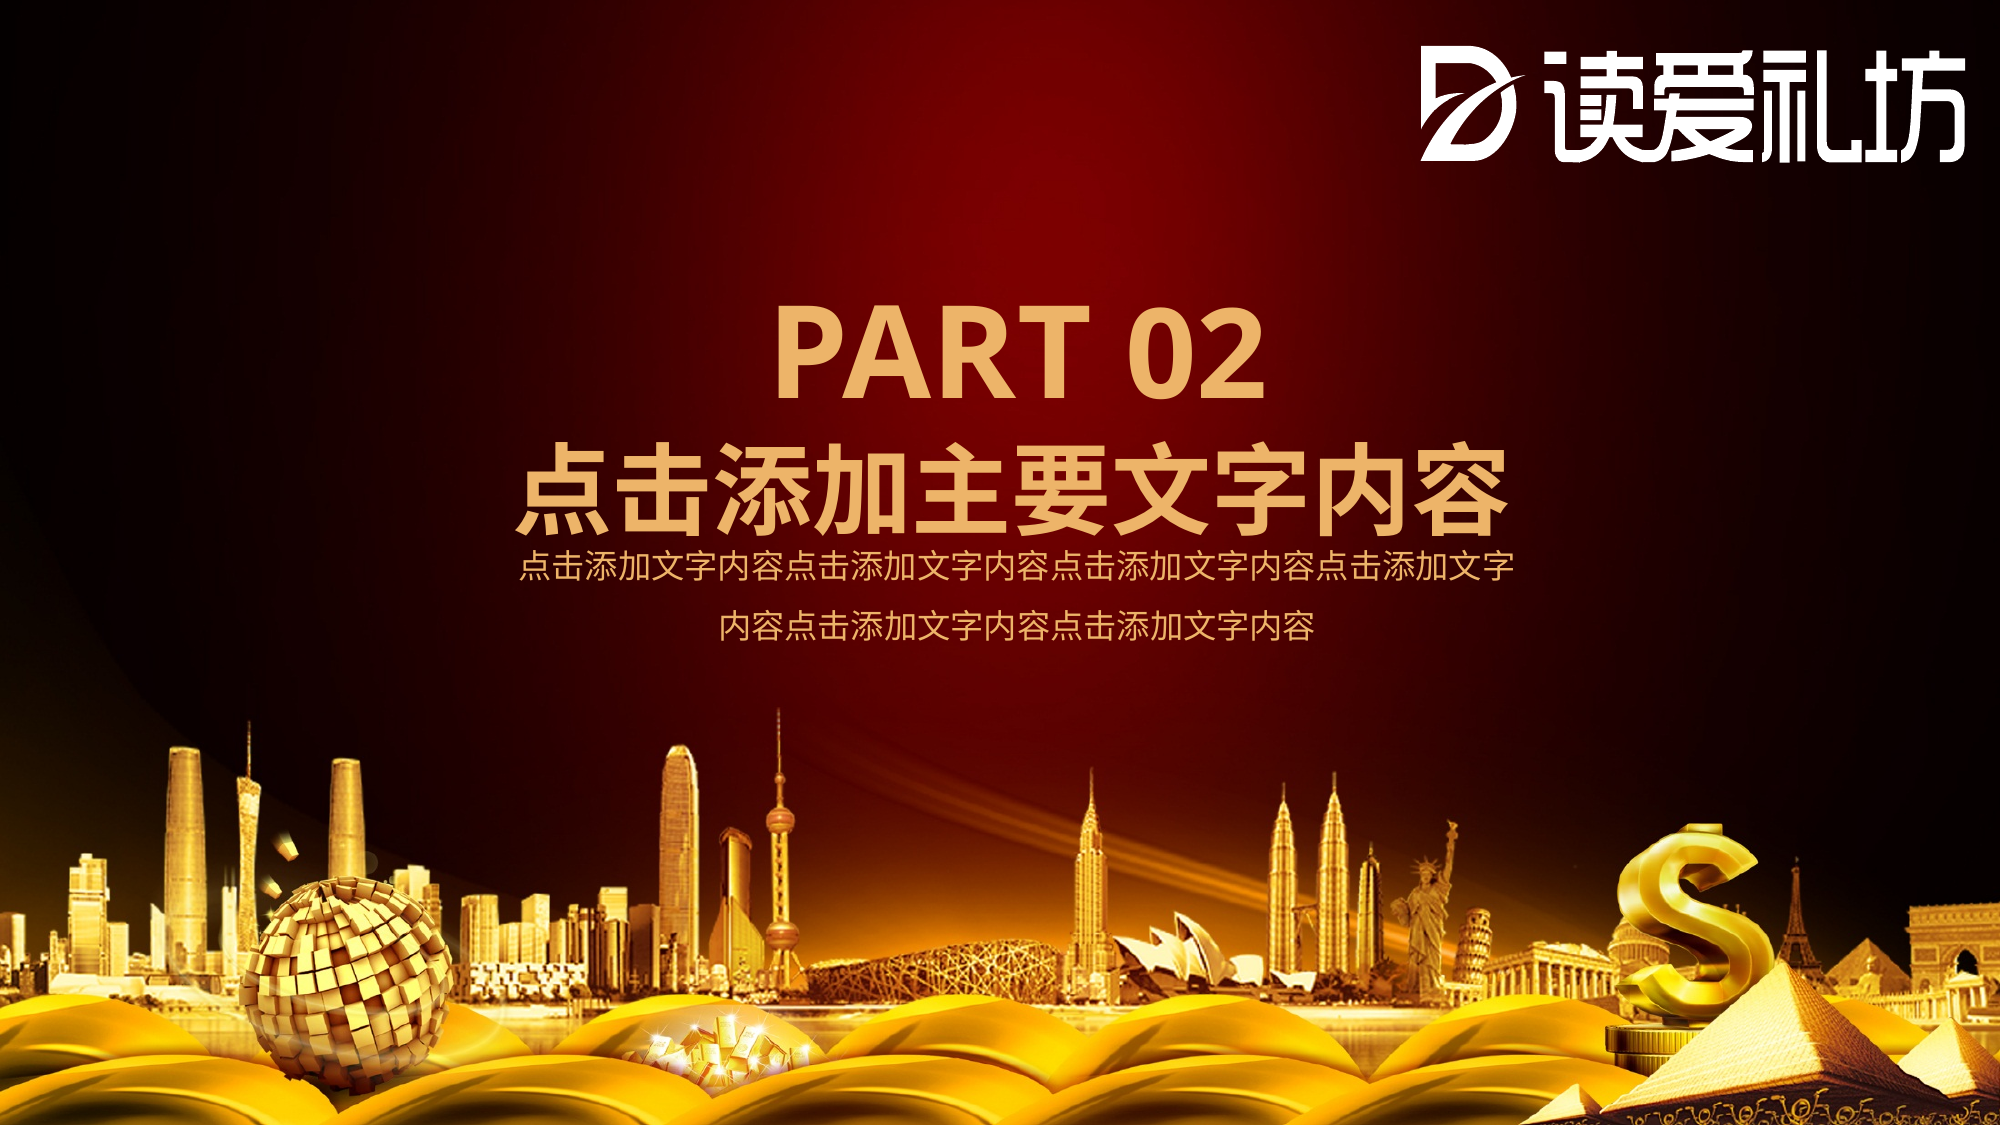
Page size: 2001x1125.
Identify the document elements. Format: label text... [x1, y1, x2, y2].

text_box 点击添加主要文字内容 [497, 360, 1543, 519]
text_box 点击添加文字内容点击添加文字内容点击添加文字内容点击添加文字 内容点击添加文字内容点击添加文字内容 [479, 519, 1556, 651]
picture [0, 0, 2000, 1125]
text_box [1420, 45, 1966, 164]
text_box PART 02 [753, 262, 1284, 360]
